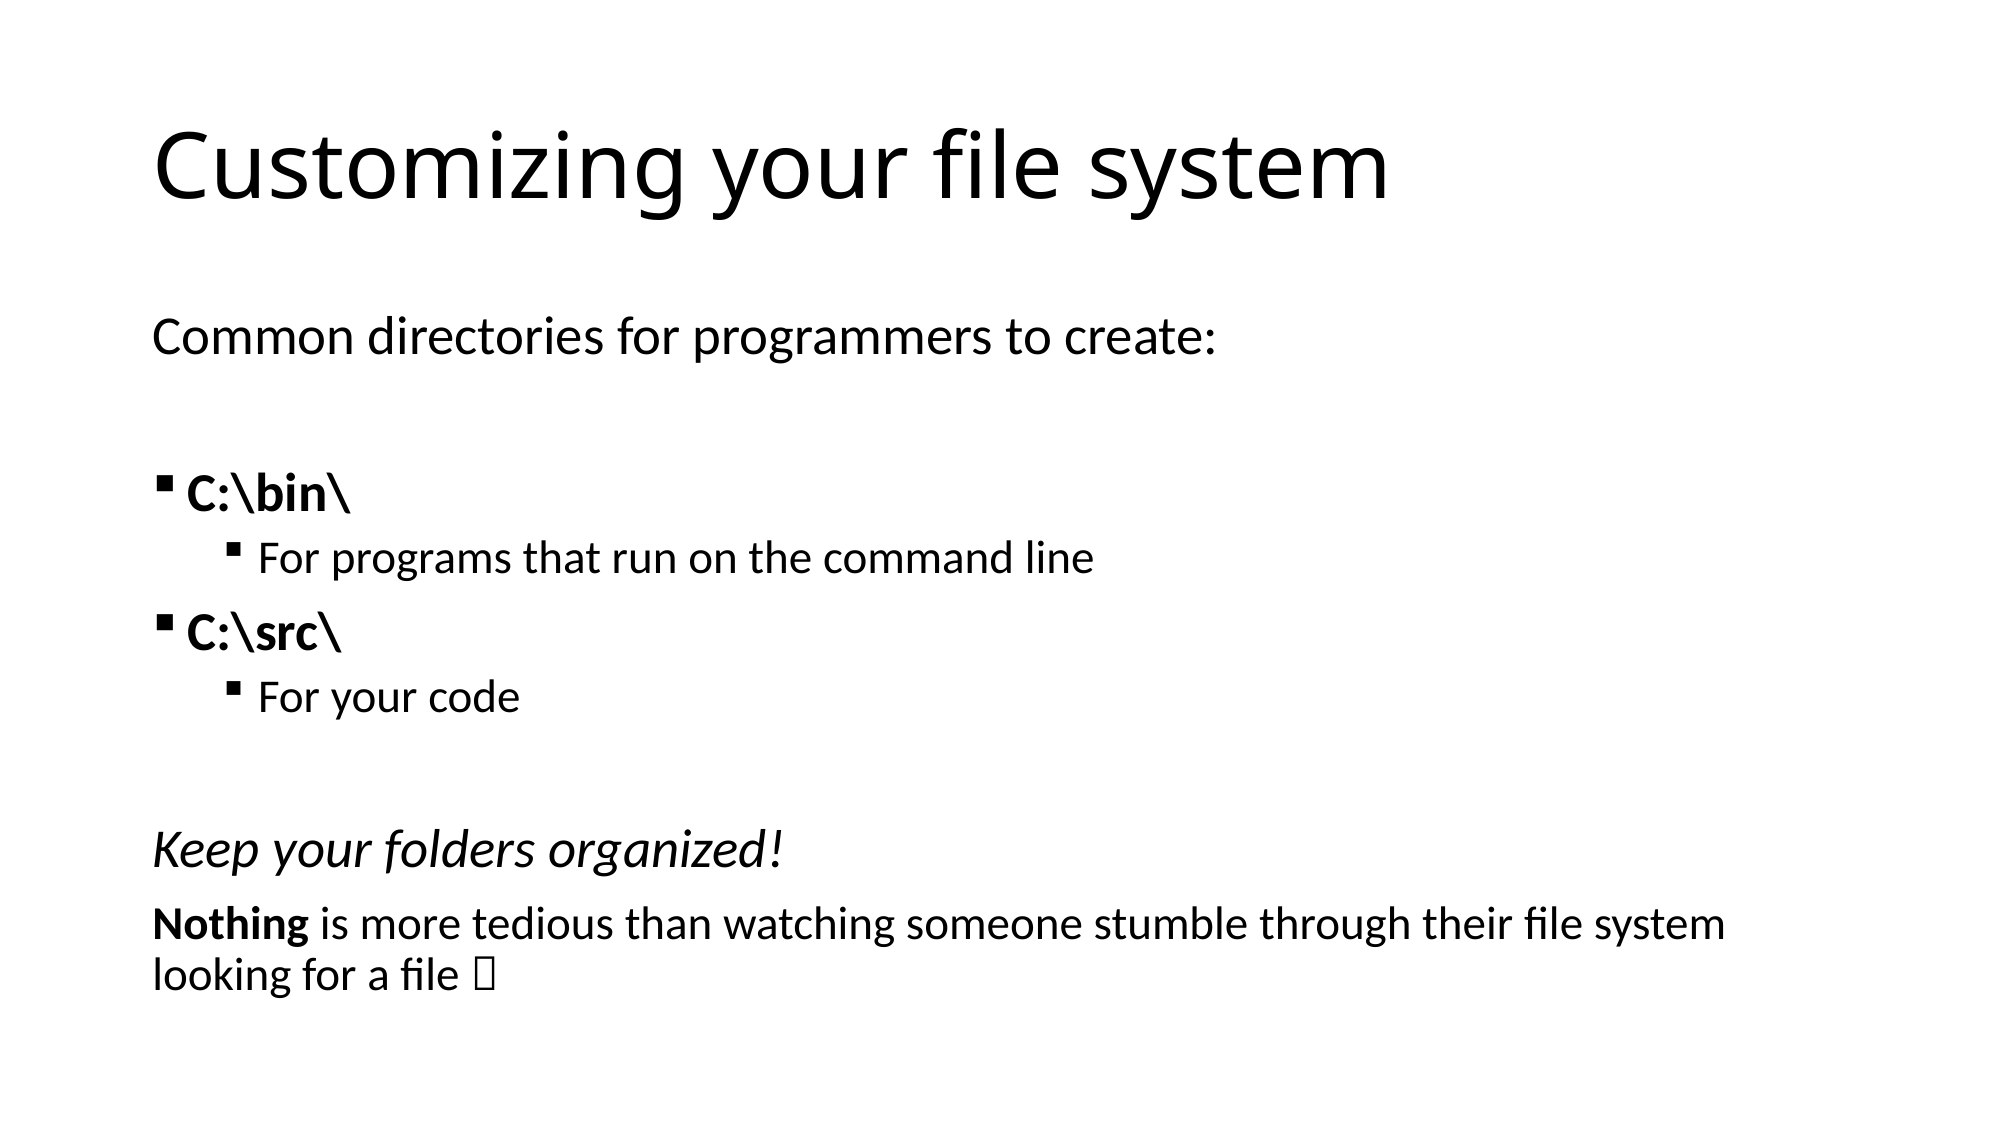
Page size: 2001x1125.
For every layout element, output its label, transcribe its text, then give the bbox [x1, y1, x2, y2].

title Customizing your file system [137, 59, 1863, 278]
list Common directories for programmers to create: C:\bin\ For programs that run on the command line C:\src\ For your code Keep your folders organized! Nothing is more tedious than watching someone stumble through their file system looking for a file  [137, 299, 1863, 1014]
